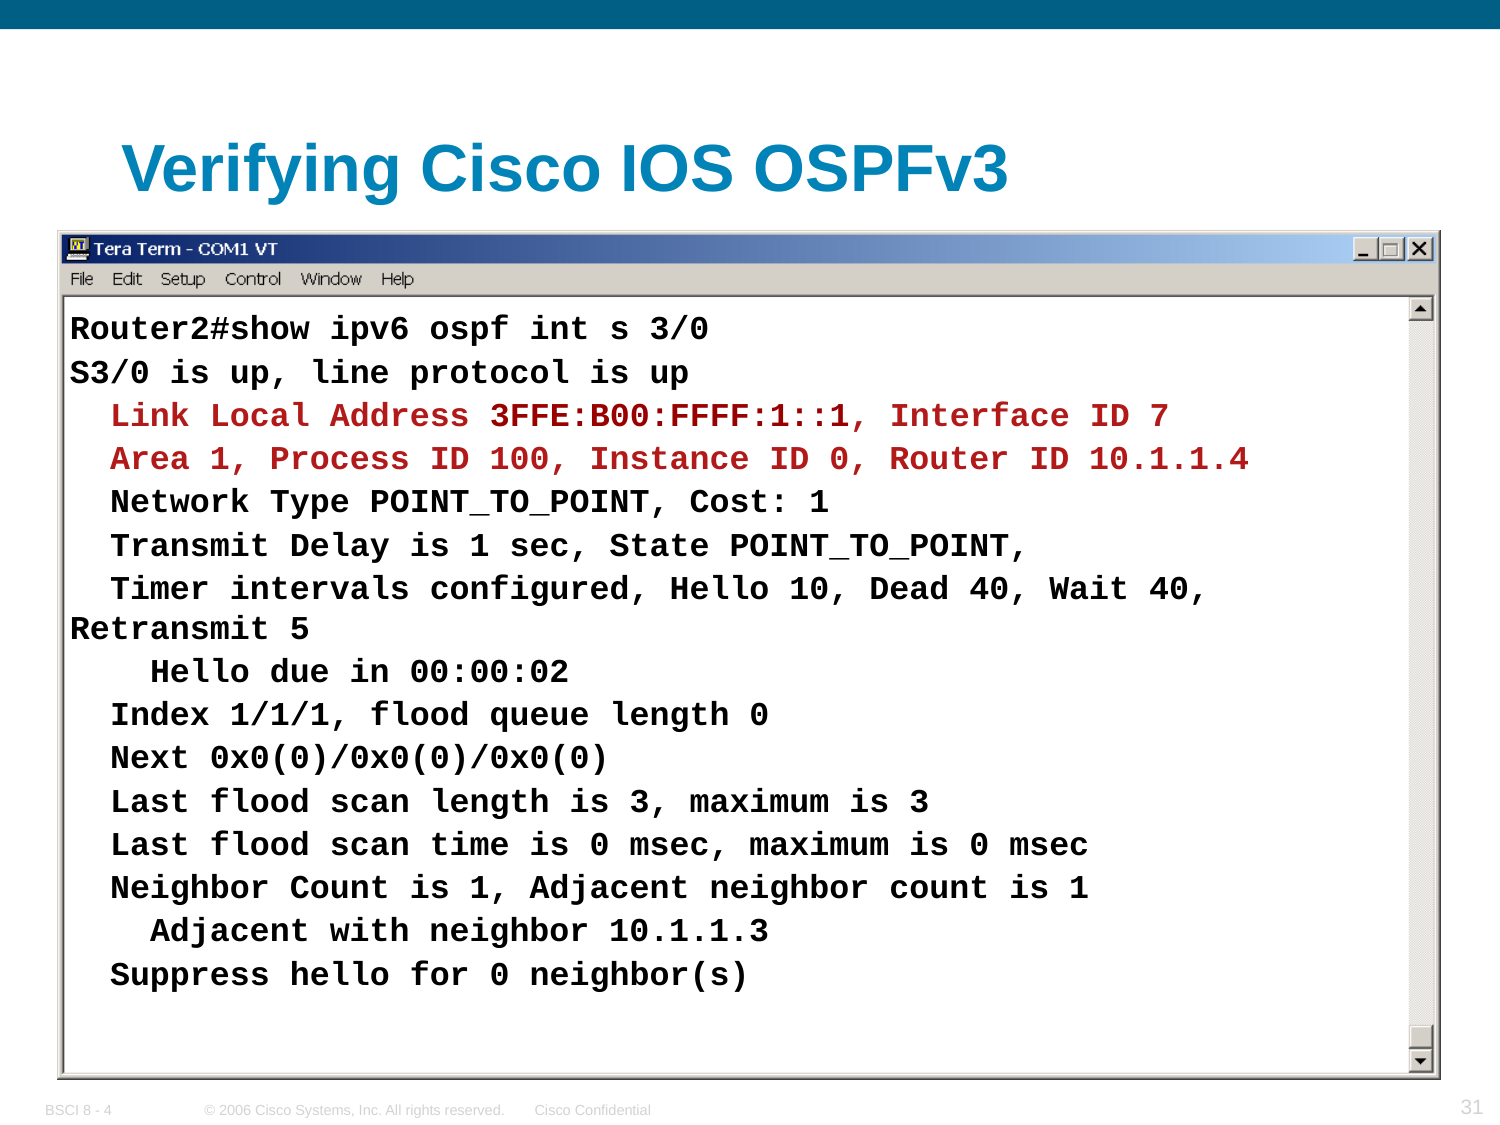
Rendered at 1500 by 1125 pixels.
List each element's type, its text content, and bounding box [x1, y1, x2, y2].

picture [57, 230, 1441, 1080]
title Verifying Cisco IOS OSPFv3 [107, 74, 1444, 213]
